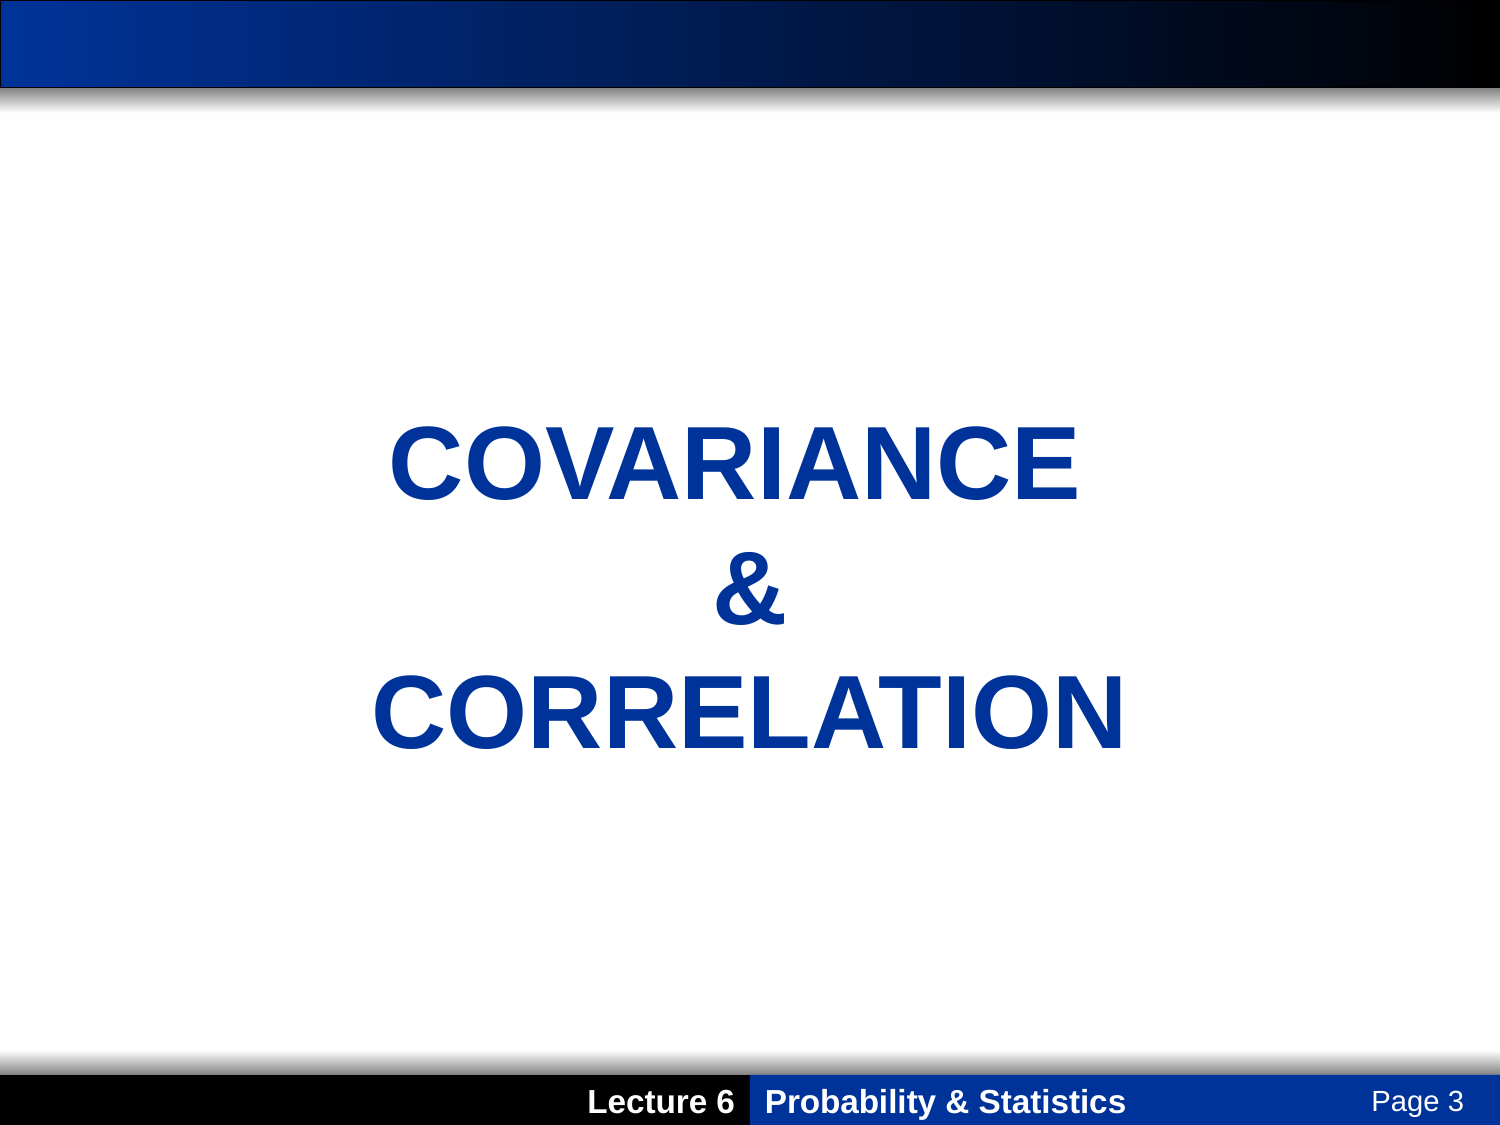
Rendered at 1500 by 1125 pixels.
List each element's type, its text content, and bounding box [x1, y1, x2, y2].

slide_number Page 3 [1337, 1074, 1488, 1125]
text_box Covariance & Correlation [0, 387, 1500, 903]
